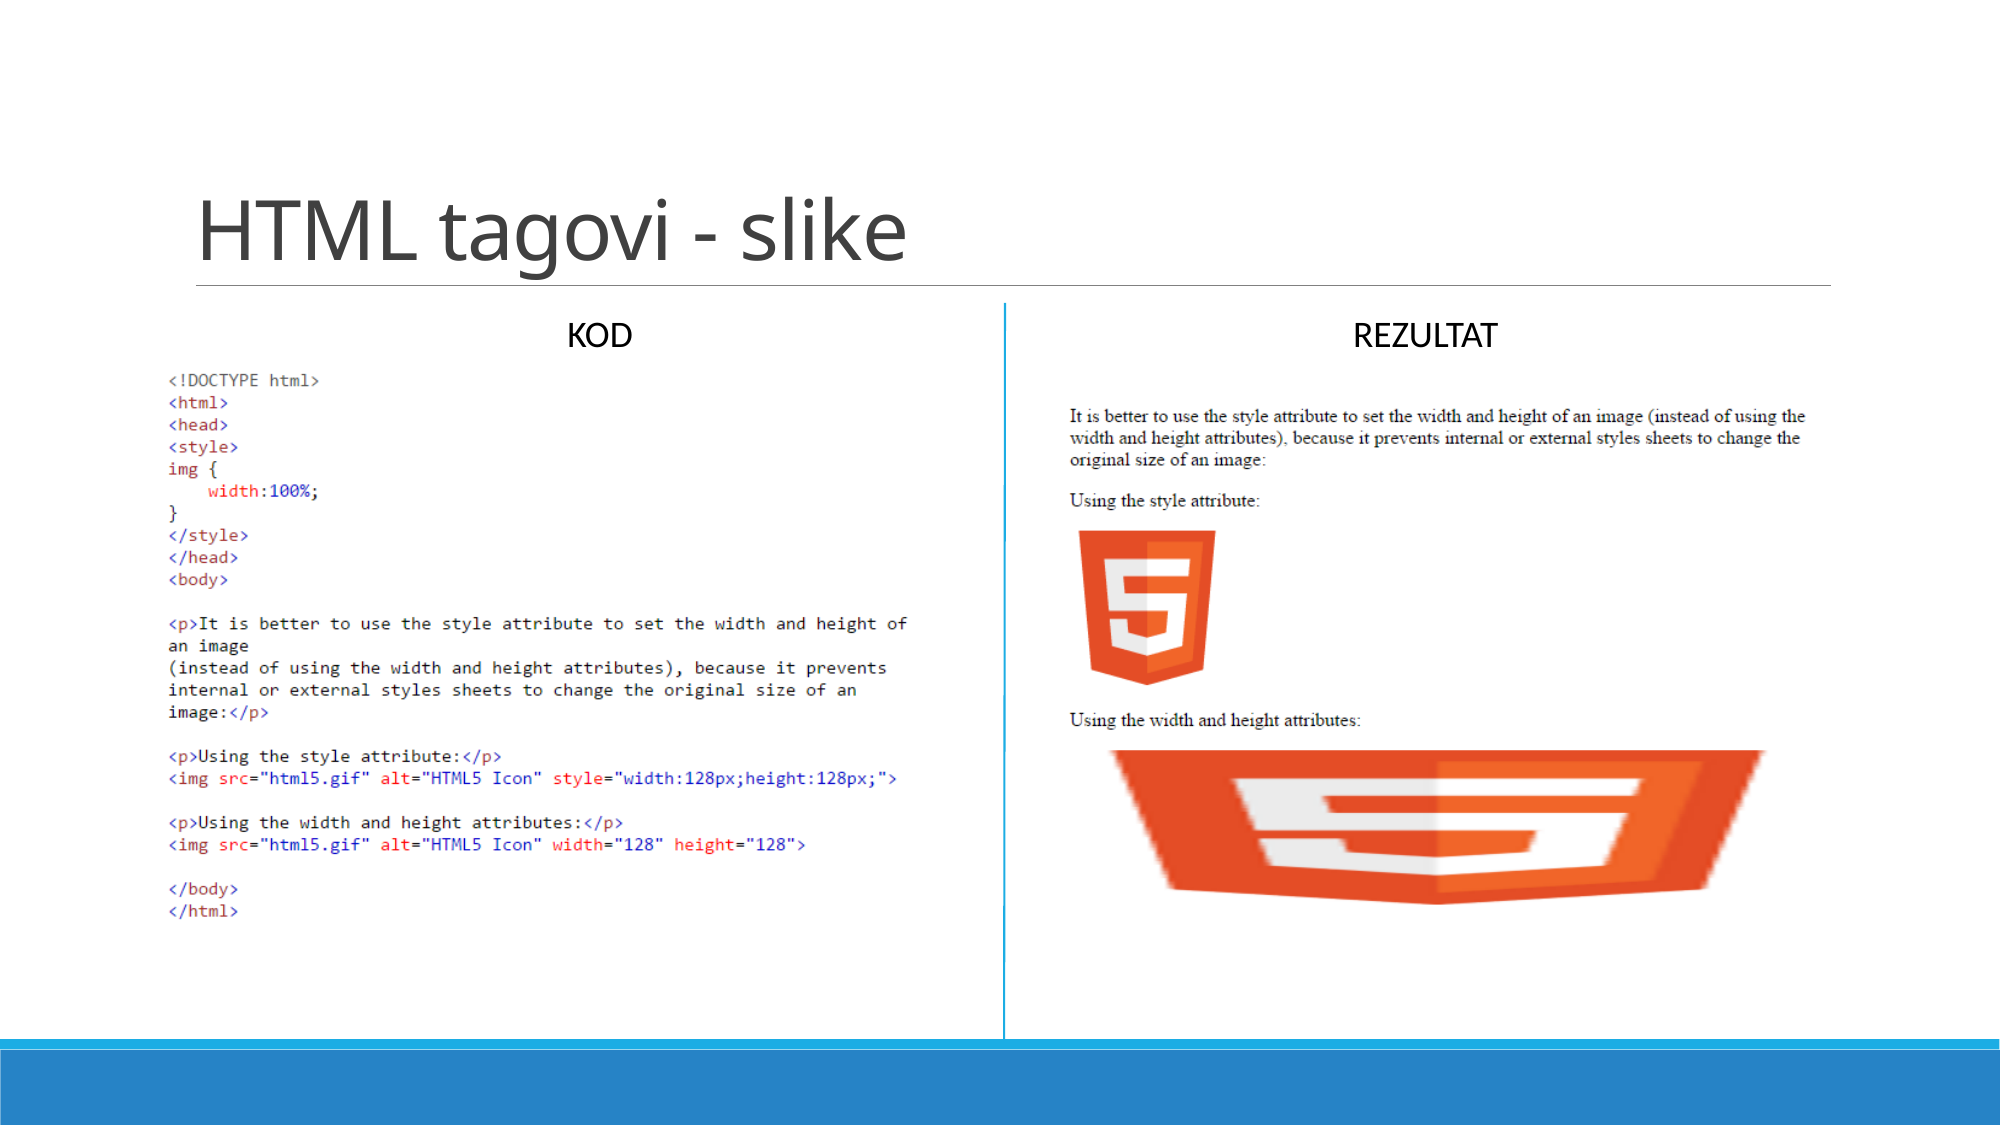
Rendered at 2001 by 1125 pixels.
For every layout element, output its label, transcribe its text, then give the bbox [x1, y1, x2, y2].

picture [1064, 391, 1814, 959]
title HTML tagovi - slike [180, 47, 1830, 285]
text_box KOD [195, 302, 1003, 363]
text_box REZULTAT [1021, 302, 1830, 363]
picture [163, 362, 921, 988]
